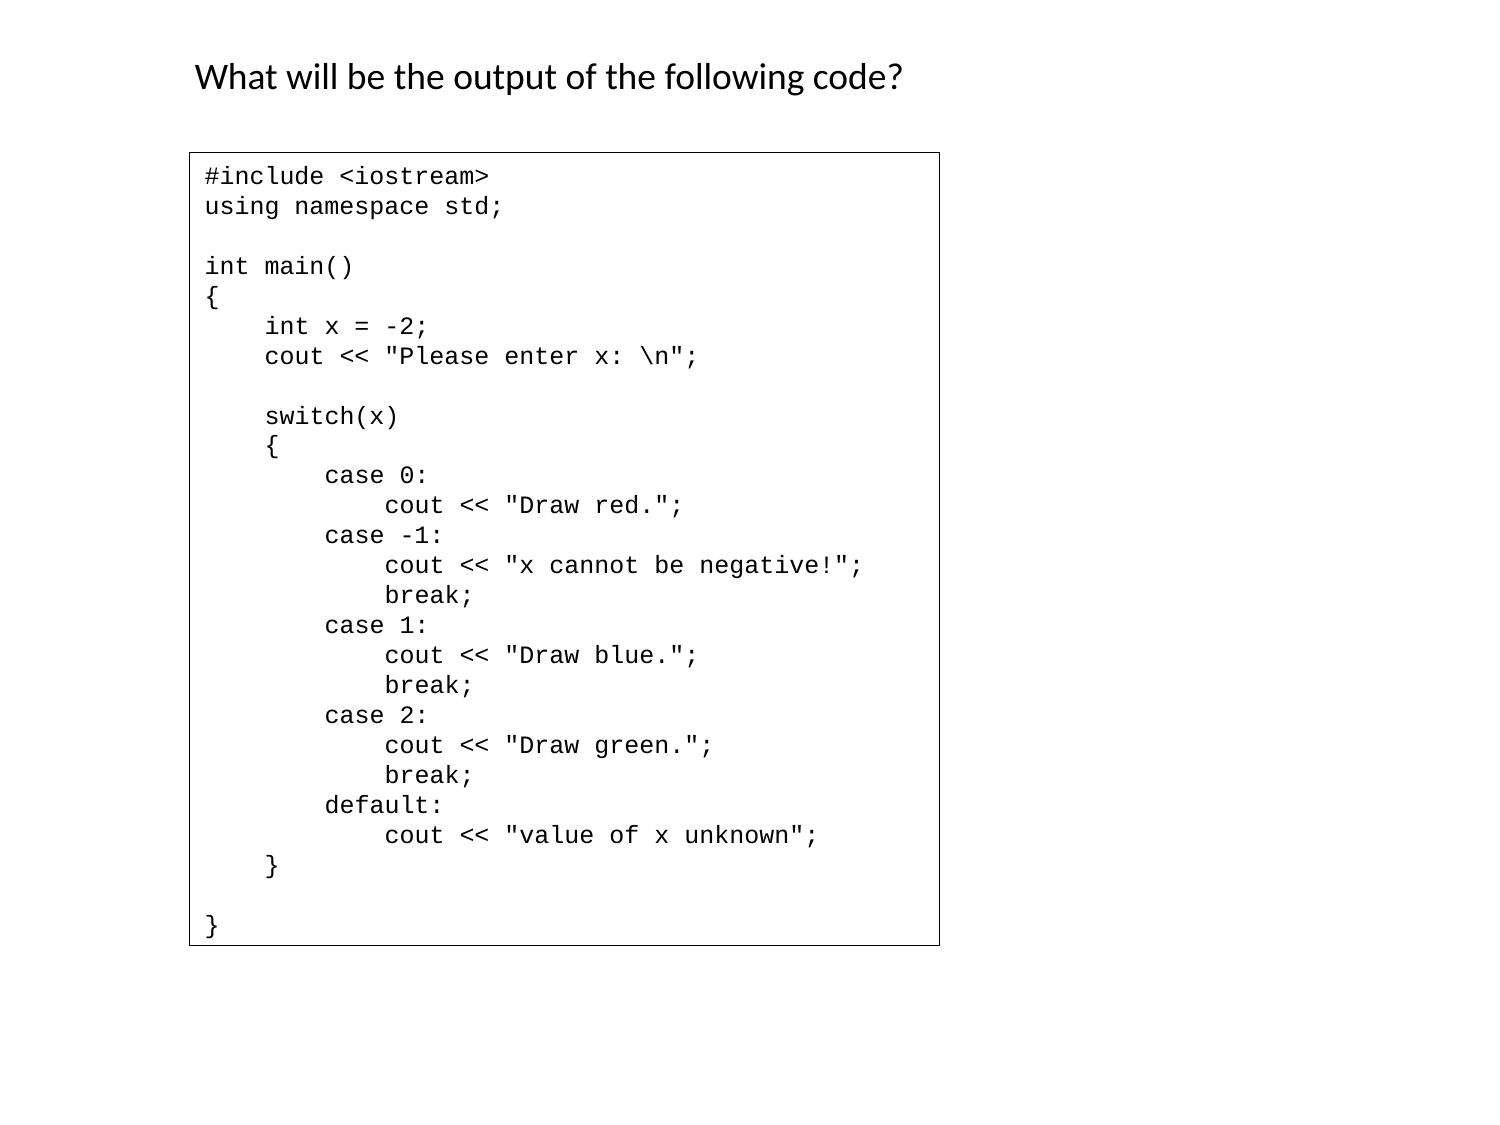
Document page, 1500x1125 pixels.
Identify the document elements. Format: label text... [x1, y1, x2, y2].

text_box What will be the output of the following code? [180, 44, 921, 105]
text_box #include <iostream> using namespace std; int main() { int x = -2; cout << "Please enter x: \n"; switch(x) { case 0: cout << "Draw red."; case -1: cout << "x cannot be negative!"; break; case 1: cout << "Draw blue."; break; case 2: cout << "Draw green."; break; default: cout << "value of x unknown"; } } [189, 152, 940, 946]
